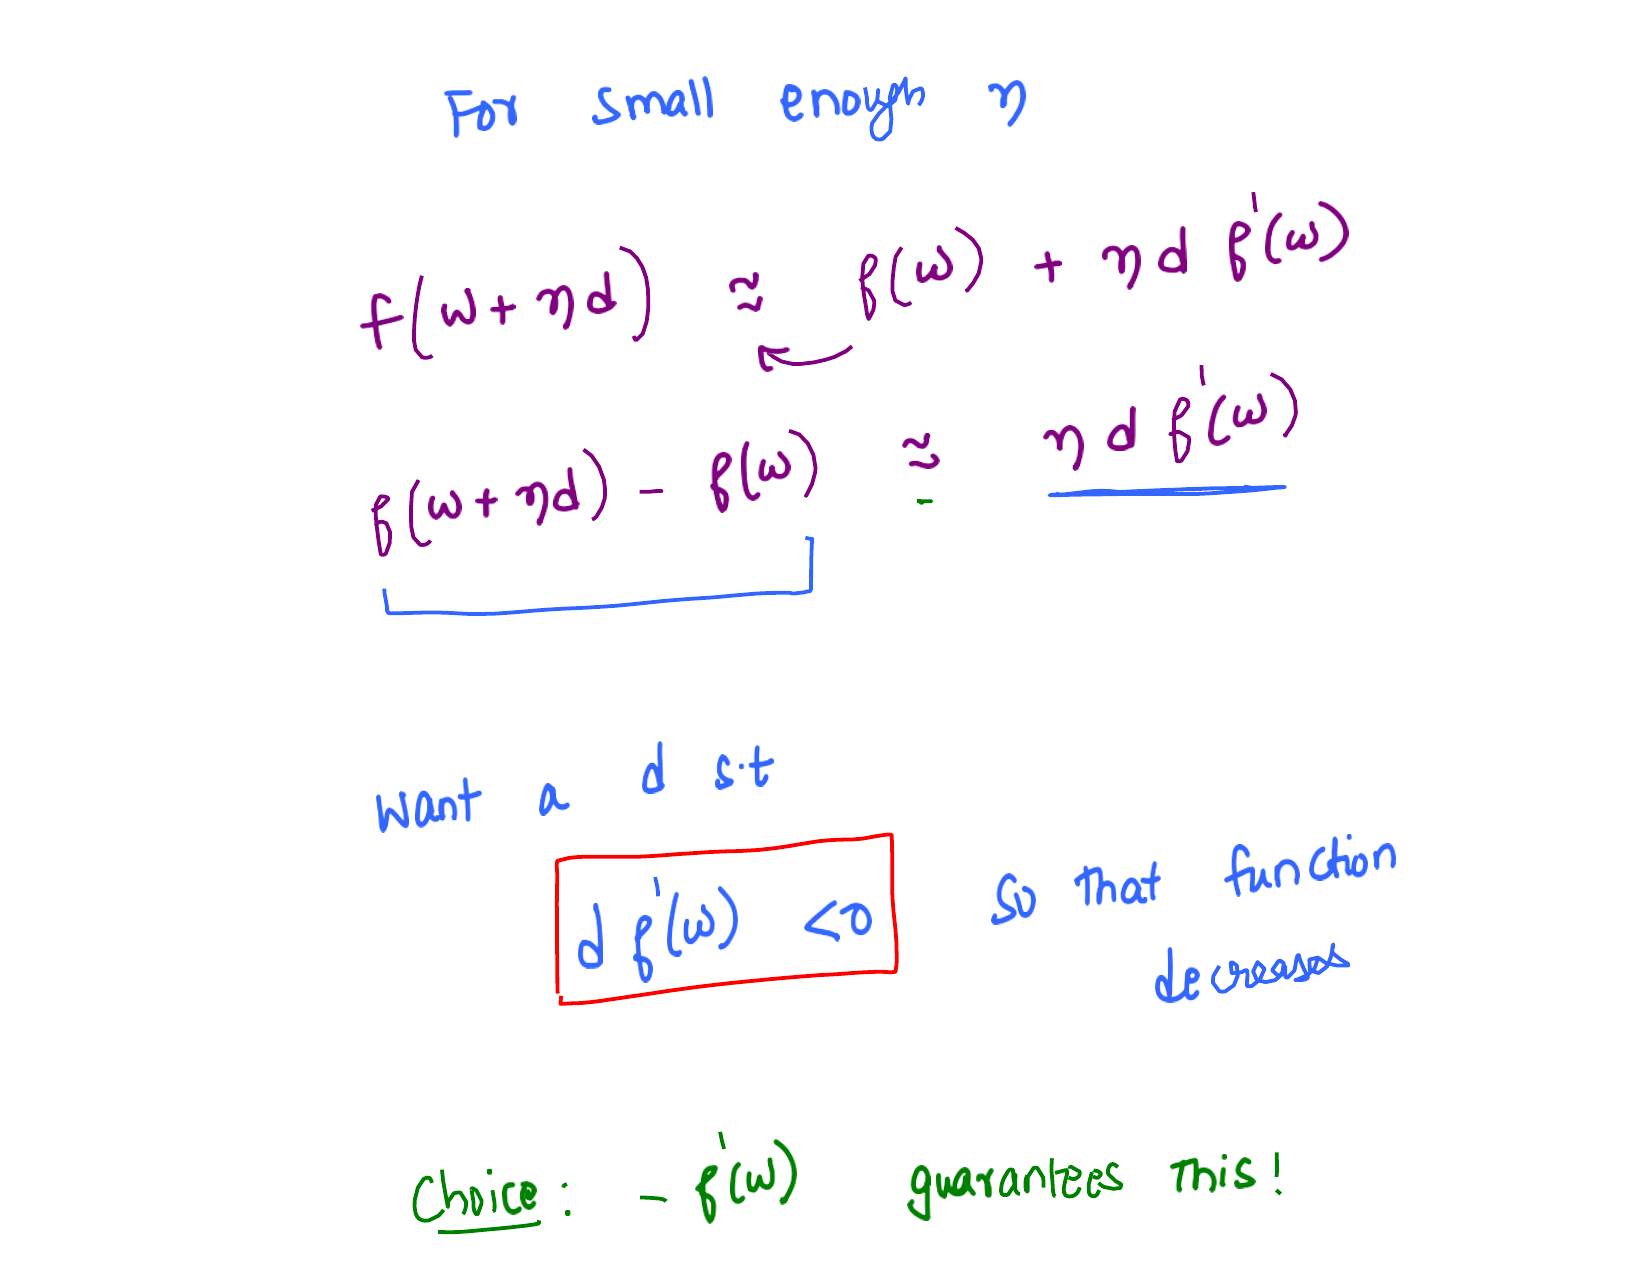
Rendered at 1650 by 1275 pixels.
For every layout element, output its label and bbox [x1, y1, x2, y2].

text_box [375, 741, 1397, 1005]
text_box [360, 76, 1349, 615]
text_box [414, 1131, 1281, 1233]
